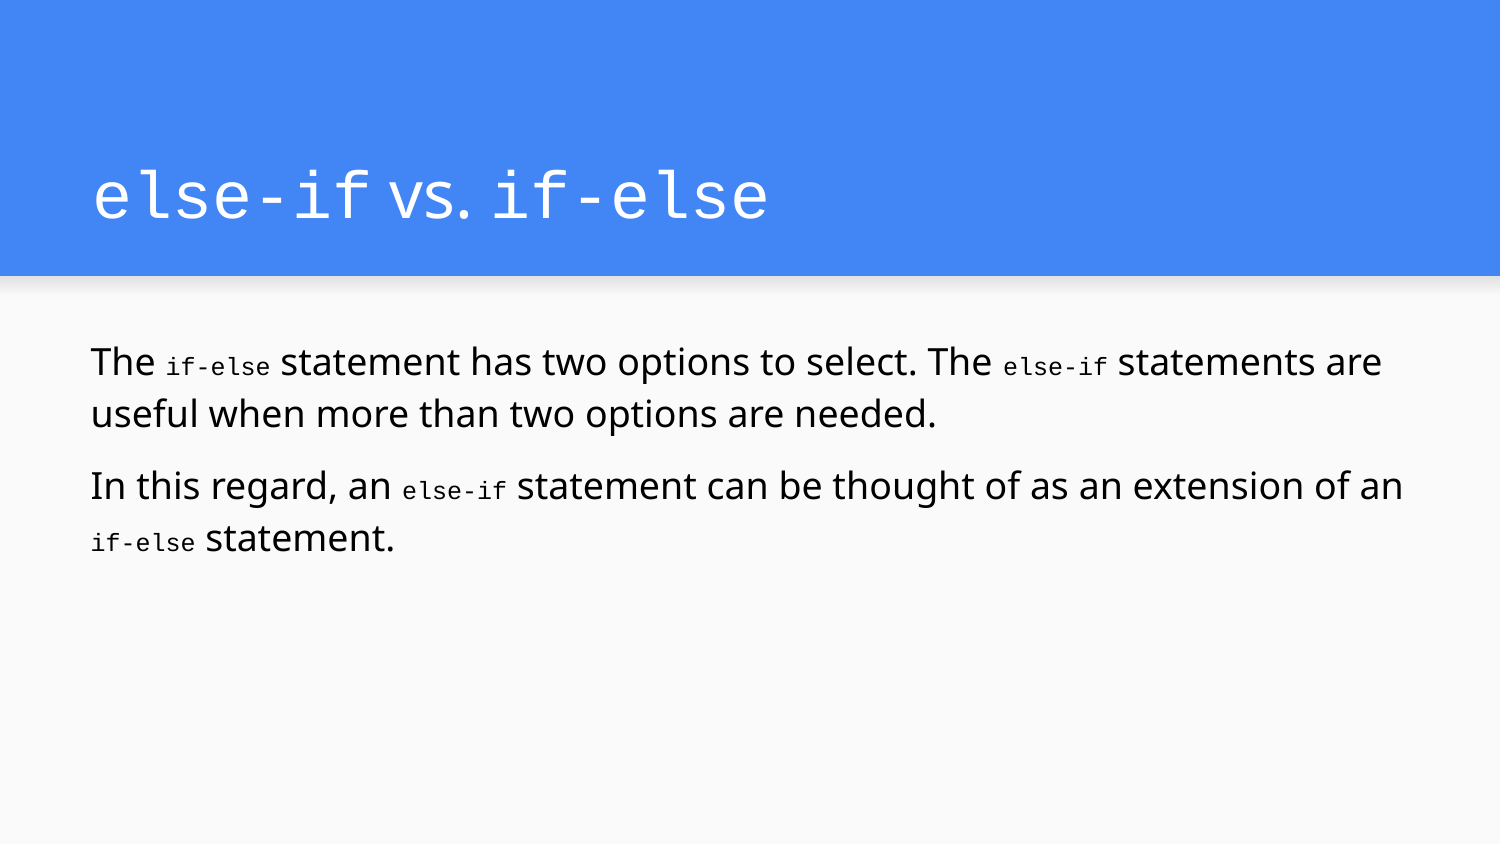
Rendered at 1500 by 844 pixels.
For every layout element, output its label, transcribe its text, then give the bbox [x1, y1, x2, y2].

title else-if vs. if-else [77, 121, 1427, 248]
list The if-else statement has two options to select. The else-if statements are useful when more than two options are needed. In this regard, an else-if statement can be thought of as an extension of an if-else statement. [75, 316, 1425, 761]
